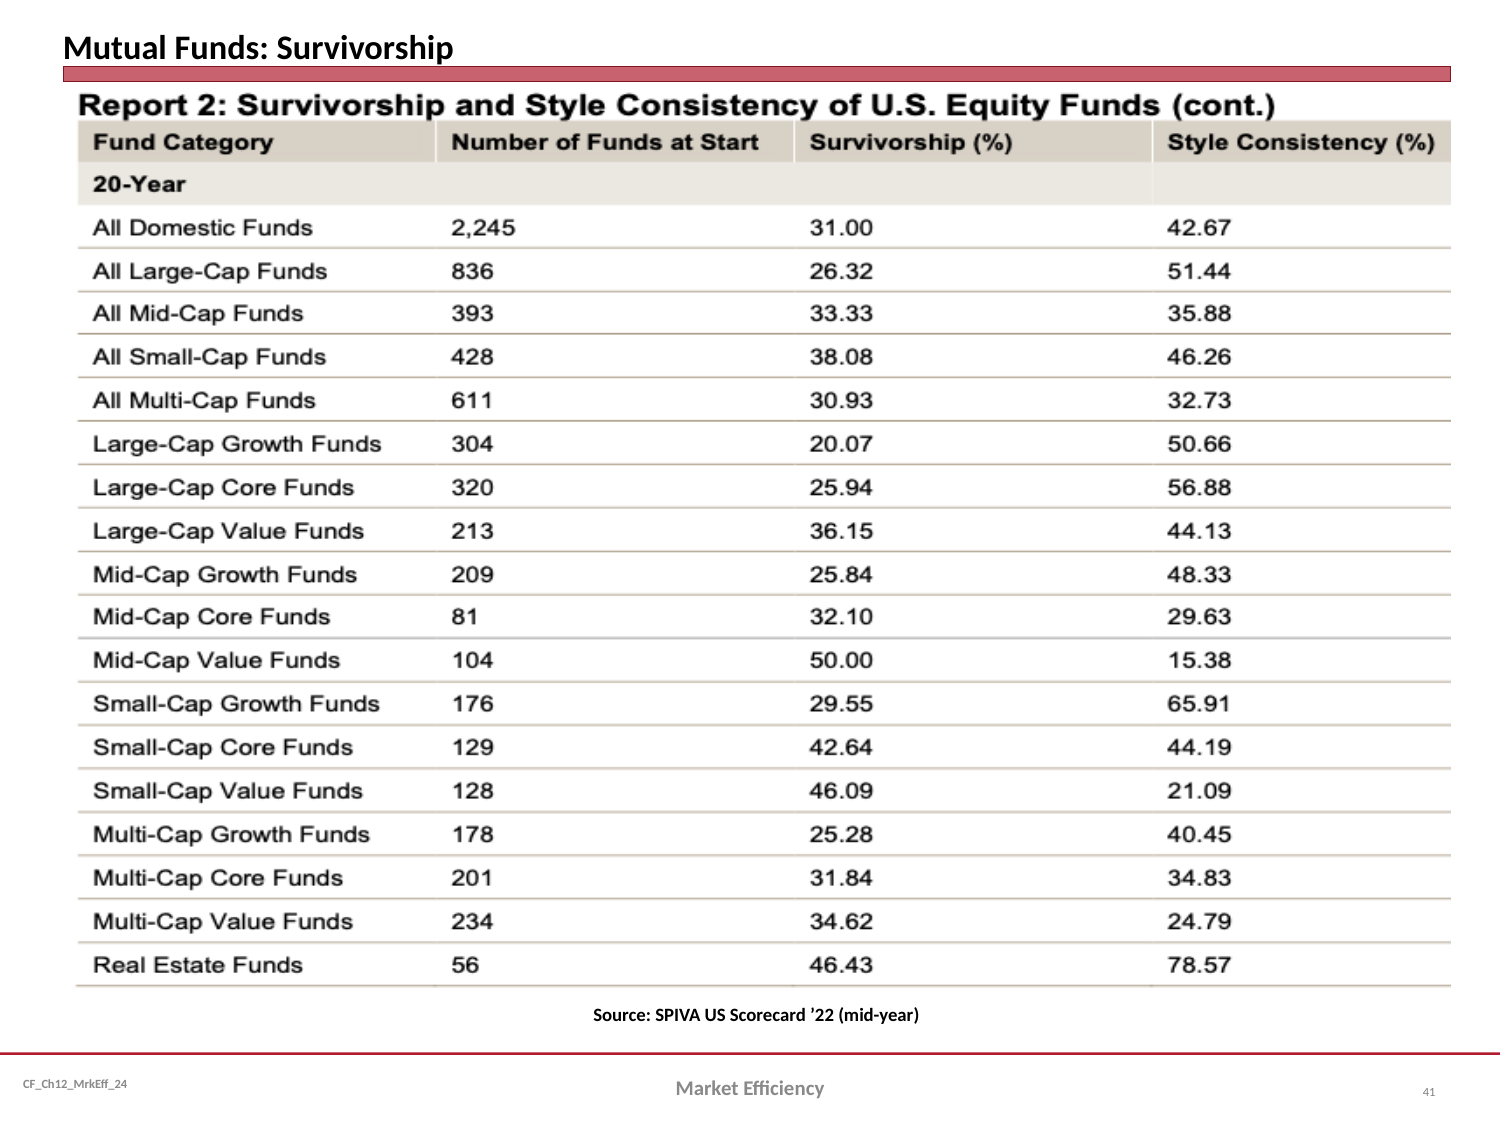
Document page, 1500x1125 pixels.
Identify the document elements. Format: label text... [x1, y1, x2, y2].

slide_number 41 [1375, 1061, 1451, 1122]
footer Market Efficiency [512, 1056, 988, 1117]
title Mutual Funds: Survivorship [62, 6, 1451, 67]
text_box Source: SPIVA US Scorecard ’22 (mid-year) [578, 997, 934, 1033]
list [62, 87, 1451, 988]
